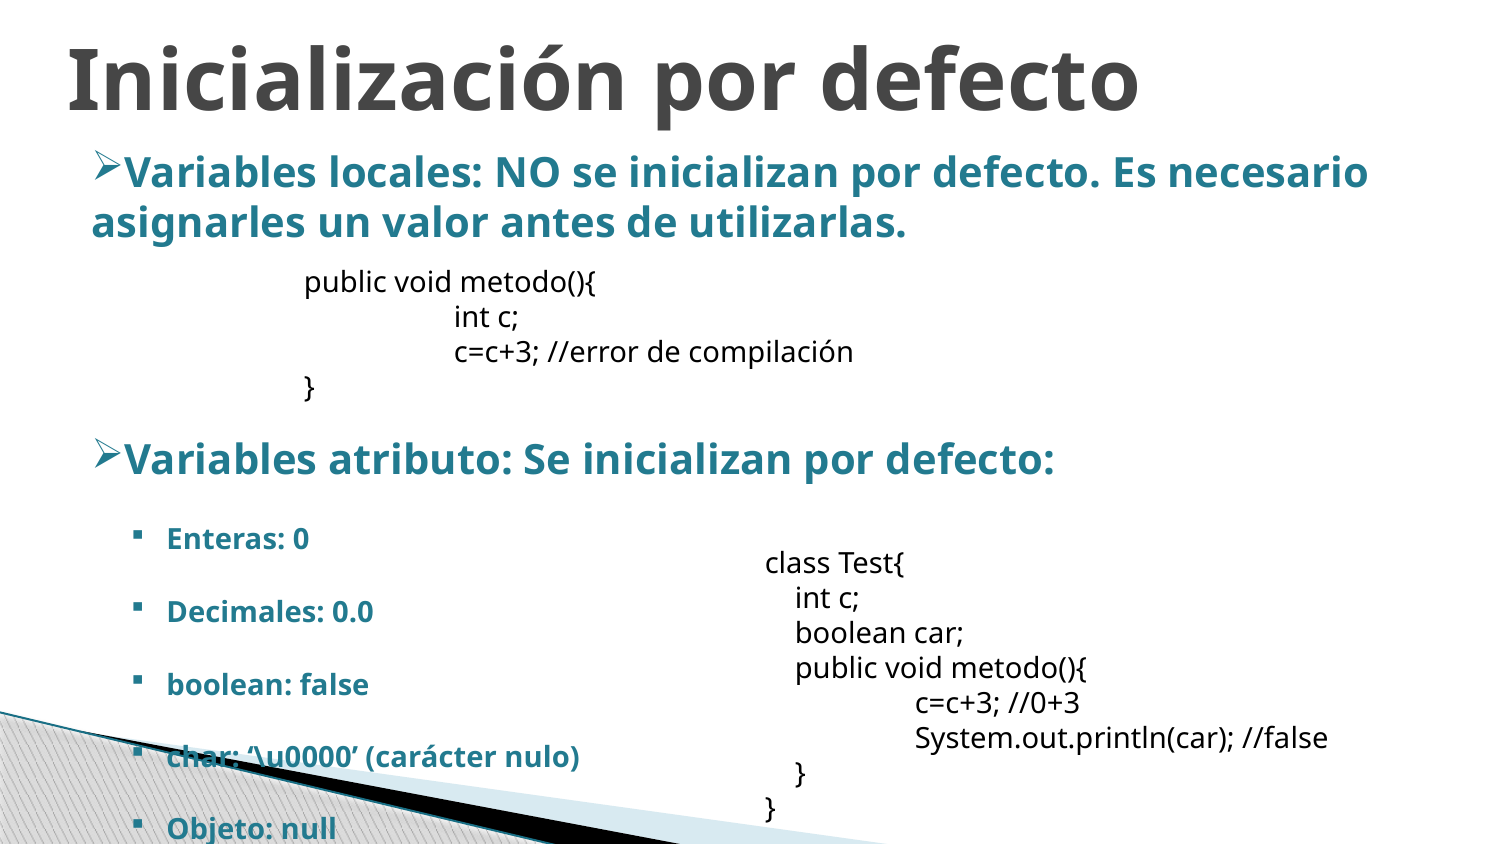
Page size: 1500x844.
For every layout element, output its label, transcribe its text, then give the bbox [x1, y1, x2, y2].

text_box Inicialización por defecto [53, 17, 1388, 151]
text_box class Test{ int c; boolean car; public void metodo(){ c=c+3; //0+3 System.out.println(car); //false } } [750, 537, 1459, 832]
text_box Variables locales: NO se inicializan por defecto. Es necesario asignarles un valor antes de utilizarlas. Variables atributo: Se inicializan por defecto: Enteras: 0 Decimales: 0.0 boolean: false char: ‘\u0000’ (carácter nulo) Objeto: null [76, 138, 1412, 387]
text_box public void metodo(){ int c; c=c+3; //error de compilación } [289, 256, 1040, 411]
